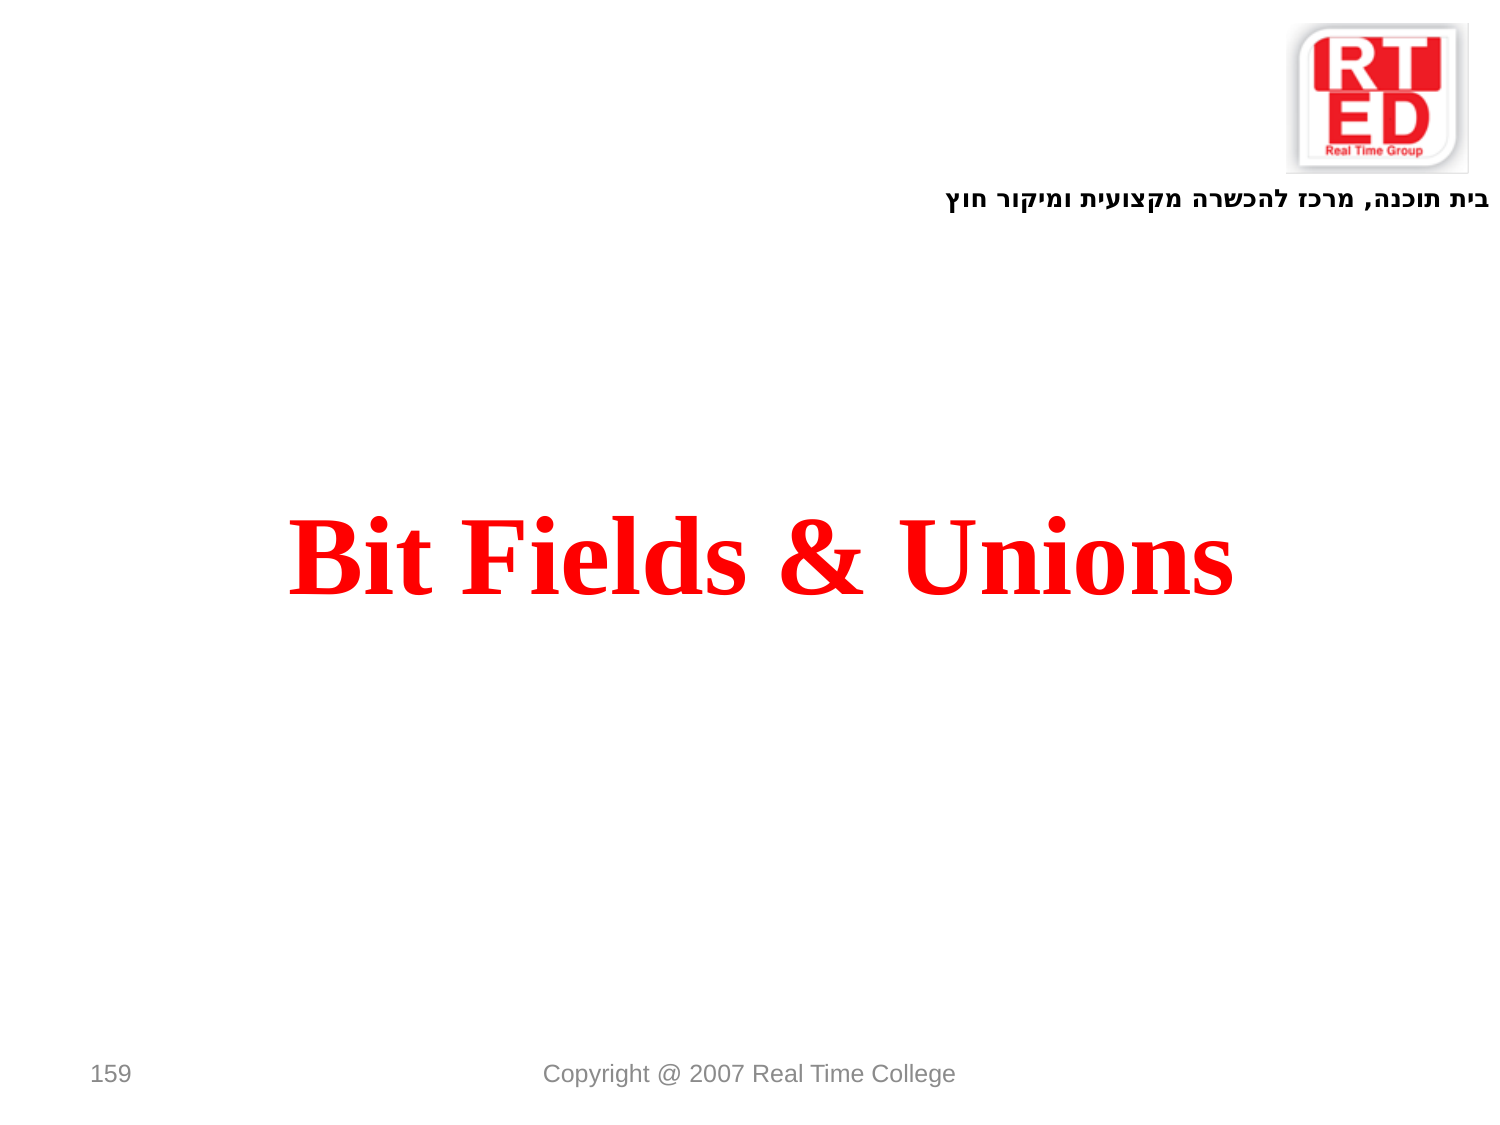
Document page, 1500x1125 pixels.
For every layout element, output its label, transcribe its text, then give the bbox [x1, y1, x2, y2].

slide_number 159 [75, 1042, 425, 1103]
subtitle Bit Fields & Unions [237, 474, 1288, 763]
footer Copyright @ 2007 Real Time College [512, 1042, 988, 1103]
picture [1286, 23, 1470, 175]
